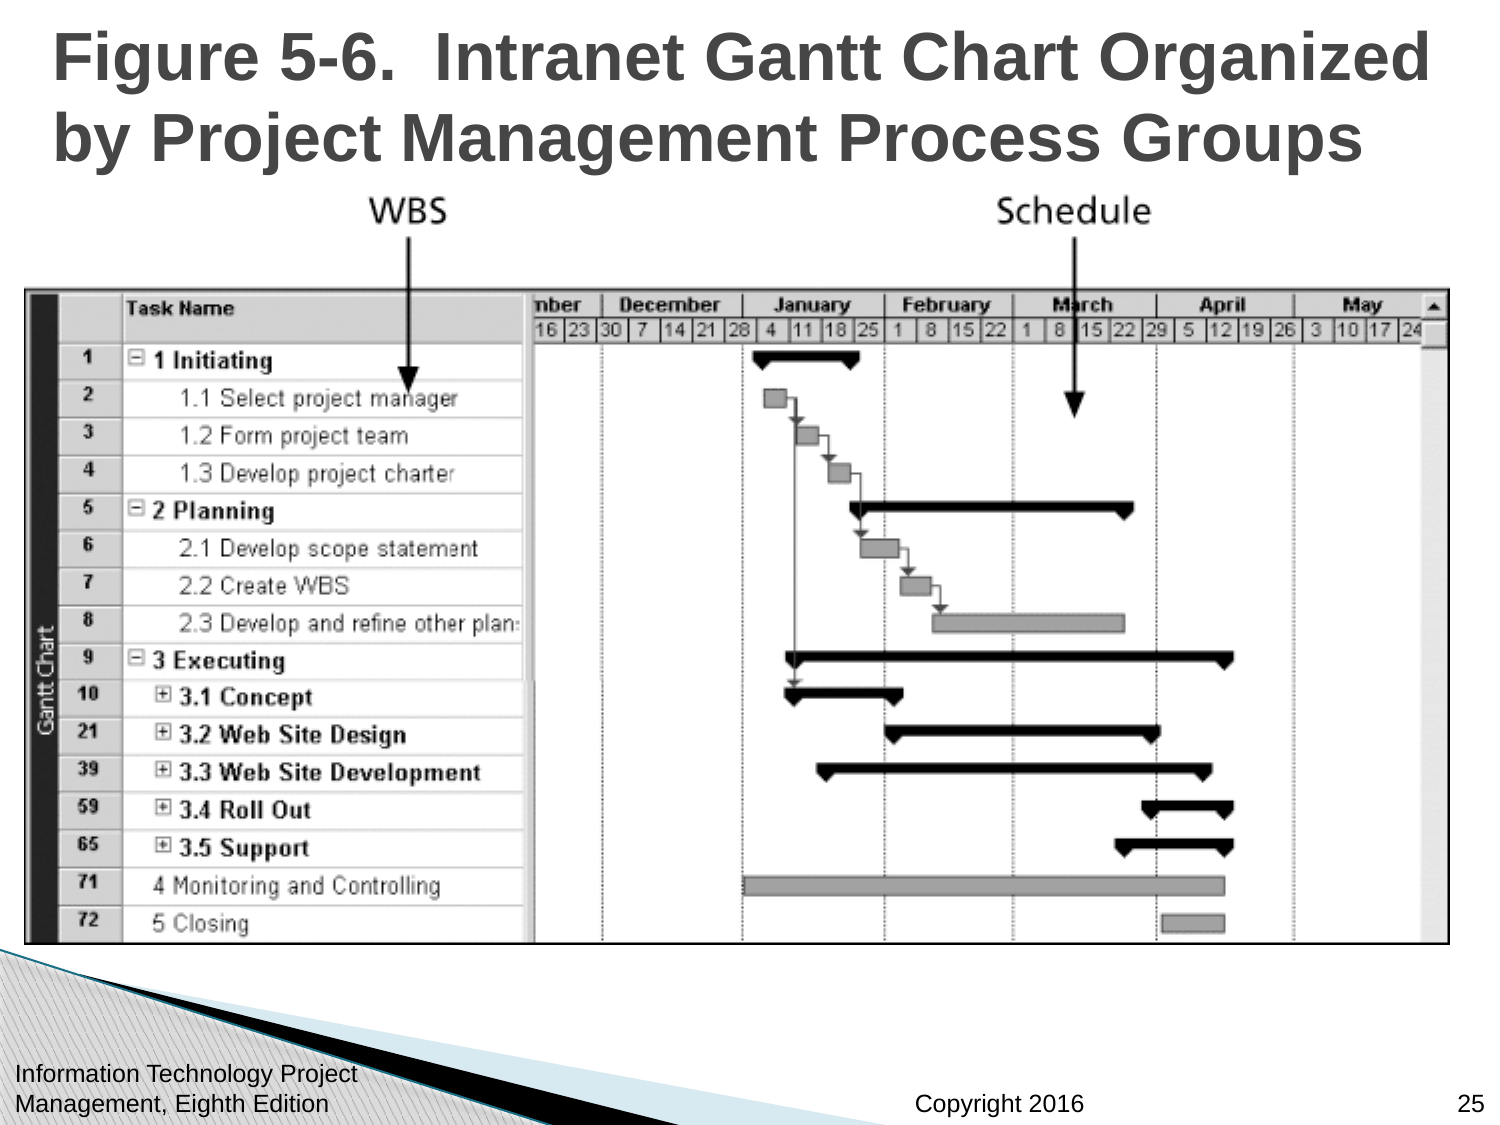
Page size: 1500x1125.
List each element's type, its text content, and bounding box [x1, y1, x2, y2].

picture [24, 193, 1451, 946]
slide_number 25 [1408, 1065, 1500, 1125]
title Figure 5-6. Intranet Gantt Chart Organized by Project Management Process Groups [37, 0, 1463, 188]
footer Information Technology Project Management, Eighth Edition [0, 1065, 425, 1125]
